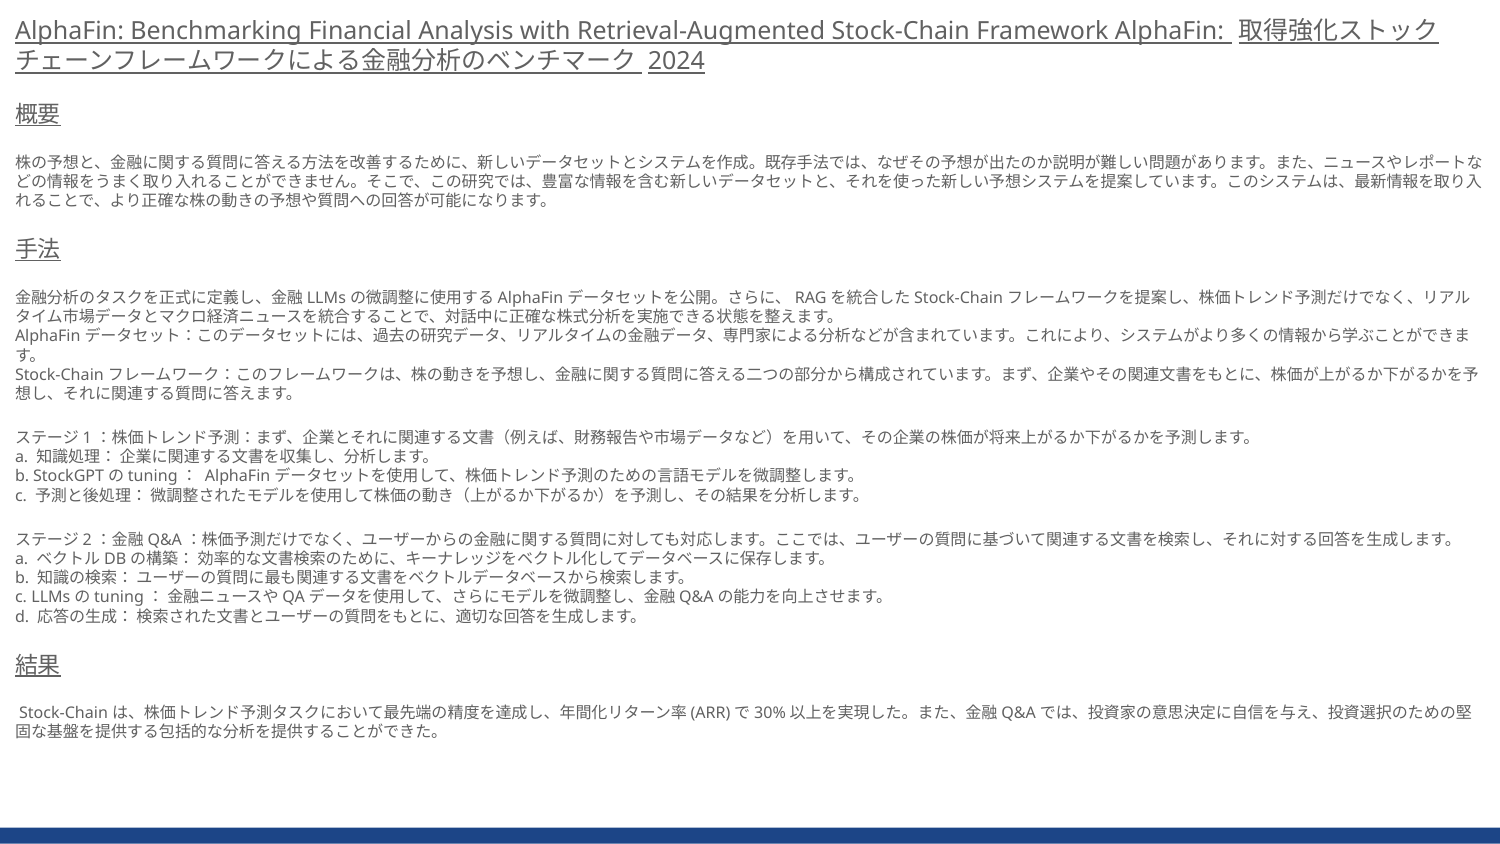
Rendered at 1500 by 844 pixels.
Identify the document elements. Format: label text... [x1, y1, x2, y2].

list AlphaFin: Benchmarking Financial Analysis with Retrieval-Augmented Stock-Chain Framework AlphaFin: 取得強化ストックチェーンフレームワークによる金融分析のベンチマーク 2024 概要 株の予想と、金融に関する質問に答える方法を改善するために、新しいデータセットとシステムを作成。既存手法では、なぜその予想が出たのか説明が難しい問題があります。また、ニュースやレポートなどの情報をうまく取り入れることができません。そこで、この研究では、豊富な情報を含む新しいデータセットと、それを使った新しい予想システムを提案しています。このシステムは、最新情報を取り入れることで、より正確な株の動きの予想や質問への回答が可能になります。 手法 金融分析のタスクを正式に定義し、金融LLMsの微調整に使用するAlphaFinデータセットを公開。さらに、RAGを統合したStock-Chainフレームワークを提案し、株価トレンド予測だけでなく、リアルタイム市場データとマクロ経済ニュースを統合することで、対話中に正確な株式分析を実施できる状態を整えます。 AlphaFinデータセット：このデータセットには、過去の研究データ、リアルタイムの金融データ、専門家による分析などが含まれています。これにより、システムがより多くの情報から学ぶことができます。 Stock-Chainフレームワーク：このフレームワークは、株の動きを予想し、金融に関する質問に答える二つの部分から構成されています。まず、企業やその関連文書をもとに、株価が上がるか下がるかを予想し、それに関連する質問に答えます。 ステージ1：株価トレンド予測：まず、企業とそれに関連する文書（例えば、財務報告や市場データなど）を用いて、その企業の株価が将来上がるか下がるかを予測します。 a. 知識処理： 企業に関連する文書を収集し、分析します。 b. StockGPTのtuning： AlphaFinデータセットを使用して、株価トレンド予測のための言語モデルを微調整します。 c. 予測と後処理： 微調整されたモデルを使用して株価の動き（上がるか下がるか）を予測し、その結果を分析します。 ステージ2：金融Q&A：株価予測だけでなく、ユーザーからの金融に関する質問に対しても対応します。ここでは、ユーザーの質問に基づいて関連する文書を検索し、それに対する回答を生成します。 a. ベクトルDBの構築： 効率的な文書検索のために、キーナレッジをベクトル化してデータベースに保存します。 b. 知識の検索： ユーザーの質問に最も関連する文書をベクトルデータベースから検索します。 c. LLMsのtuning： 金融ニュースやQAデータを使用して、さらにモデルを微調整し、金融Q&Aの能力を向上させます。 d. 応答の生成： 検索された文書とユーザーの質問をもとに、適切な回答を生成します。 結果 Stock-Chainは、株価トレンド予測タスクにおいて最先端の精度を達成し、年間化リターン率(ARR)で30%以上を実現した。また、金融Q&Aでは、投資家の意思決定に自信を与え、投資選択のための堅固な基盤を提供する包括的な分析を提供することができた。 [0, 0, 1500, 829]
